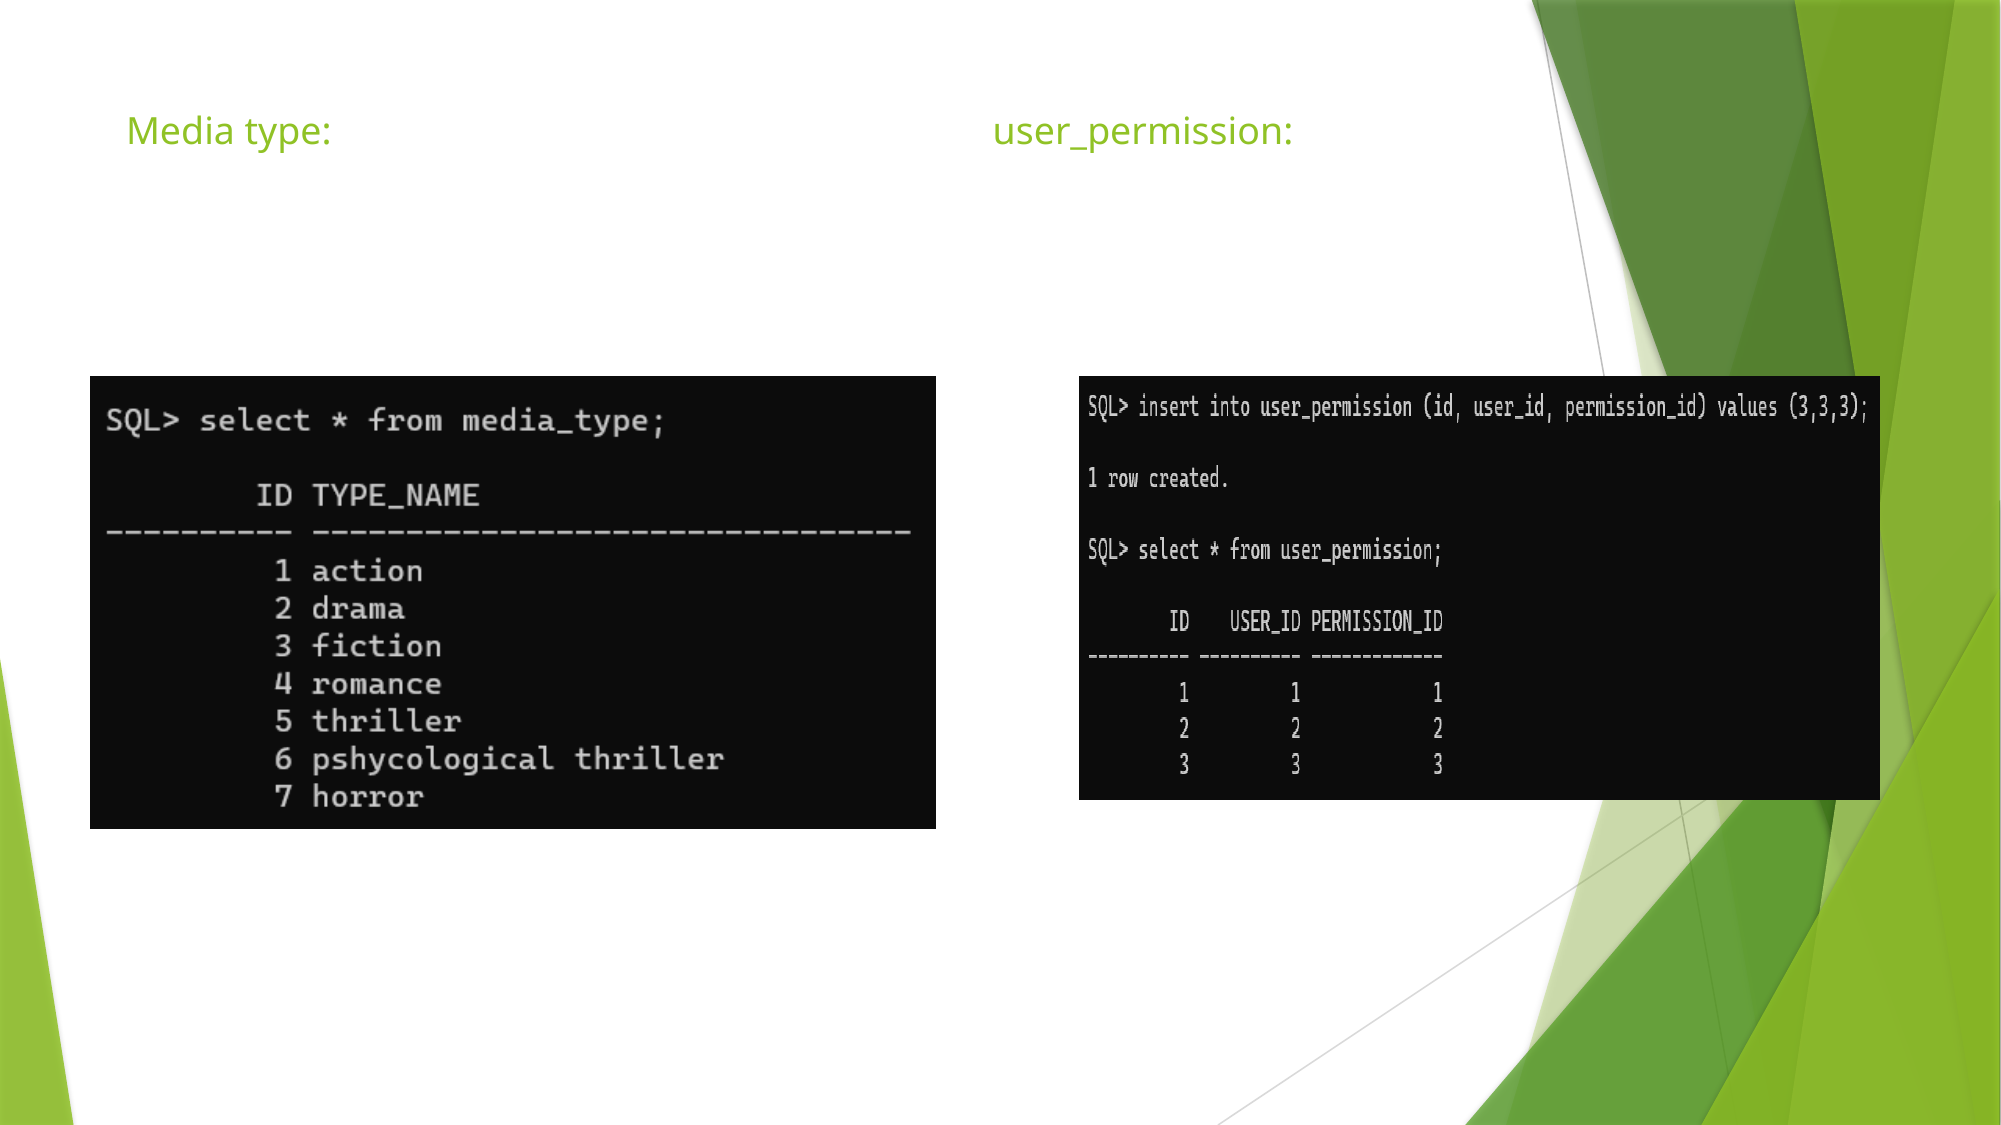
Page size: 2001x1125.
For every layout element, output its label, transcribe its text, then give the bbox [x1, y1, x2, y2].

title Media type: user_permission: [111, 99, 1522, 317]
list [1079, 376, 1881, 800]
picture [89, 375, 937, 829]
